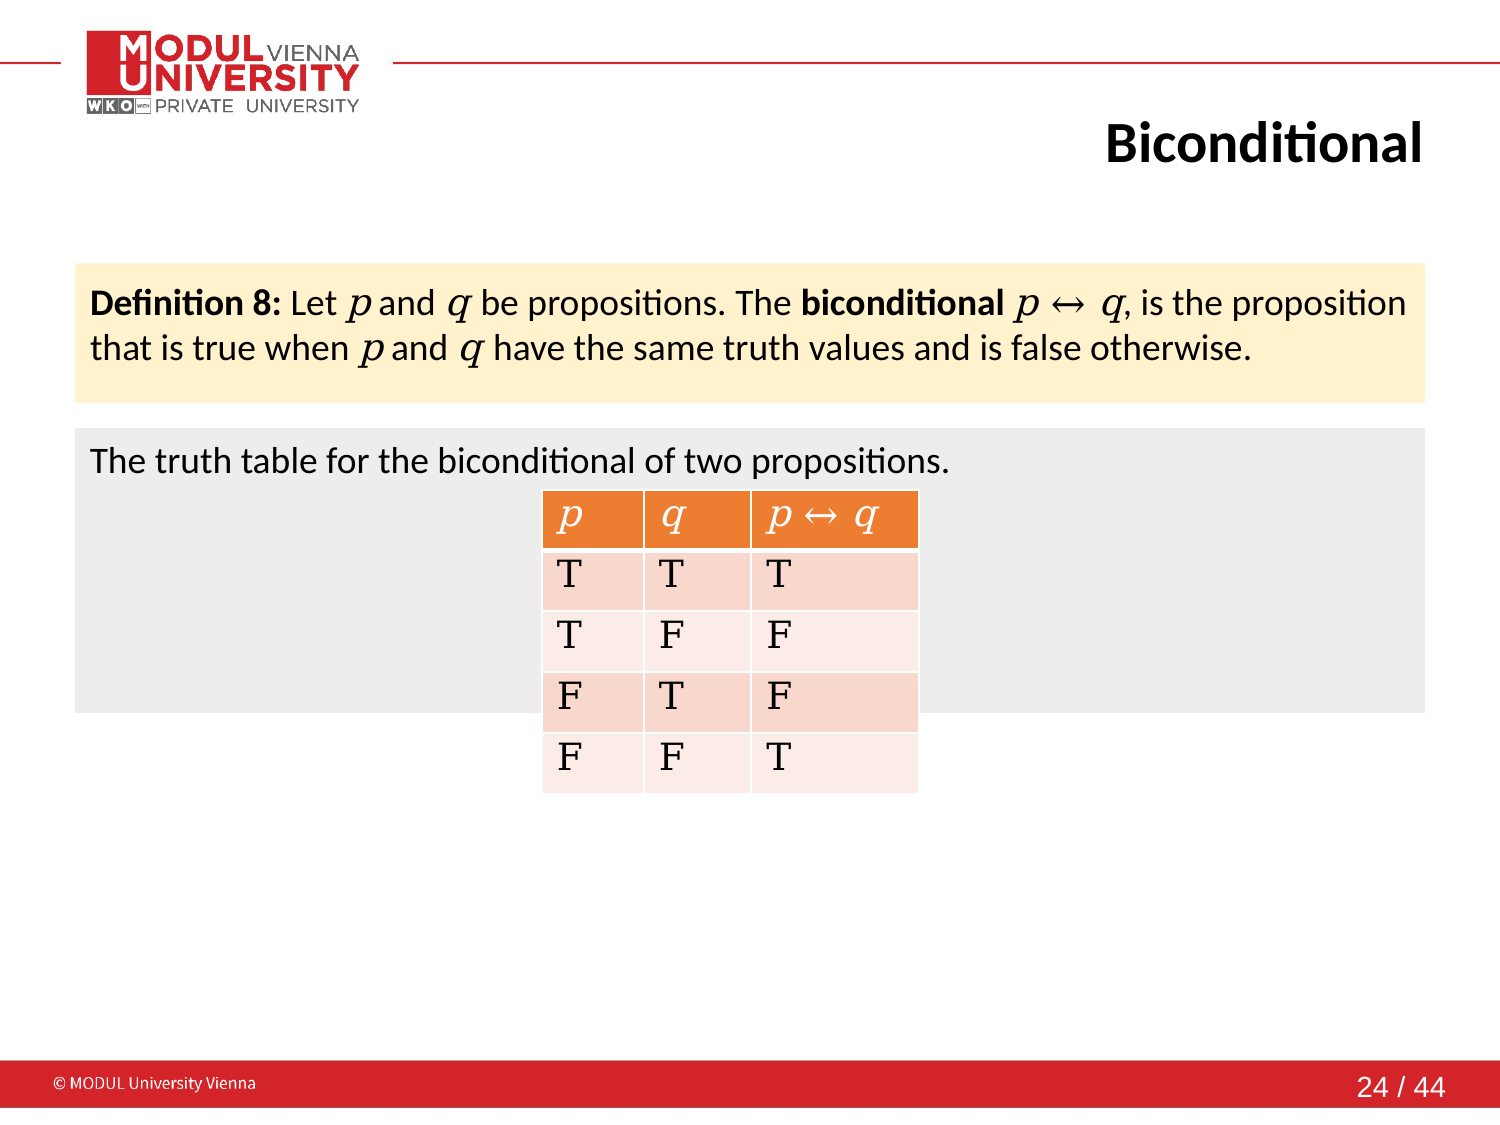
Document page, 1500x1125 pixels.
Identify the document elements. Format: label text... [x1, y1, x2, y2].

table_header q [645, 491, 750, 548]
table_cell F [645, 734, 750, 793]
table_header p ↔ q [752, 491, 918, 548]
picture [0, 0, 1500, 1125]
table_cell T [752, 734, 918, 793]
table_cell T [543, 612, 643, 671]
text_box The truth table for the biconditional of two propositions. [74, 428, 1425, 713]
title Biconditional [51, 45, 1439, 233]
table_header p [543, 491, 643, 548]
table_cell F [645, 612, 750, 671]
table_cell T [543, 553, 643, 610]
table_cell F [543, 734, 643, 793]
table_cell T [752, 553, 918, 610]
table_cell T [645, 553, 750, 610]
table_cell F [752, 612, 918, 671]
table_cell F [543, 673, 643, 732]
table_cell F [752, 673, 918, 732]
table_cell T [645, 673, 750, 732]
list Definition 8: Let p and q be propositions. The biconditional p ↔ q, is the proposition that is true when p and q have the same truth values and is false otherwise. [75, 263, 1425, 403]
